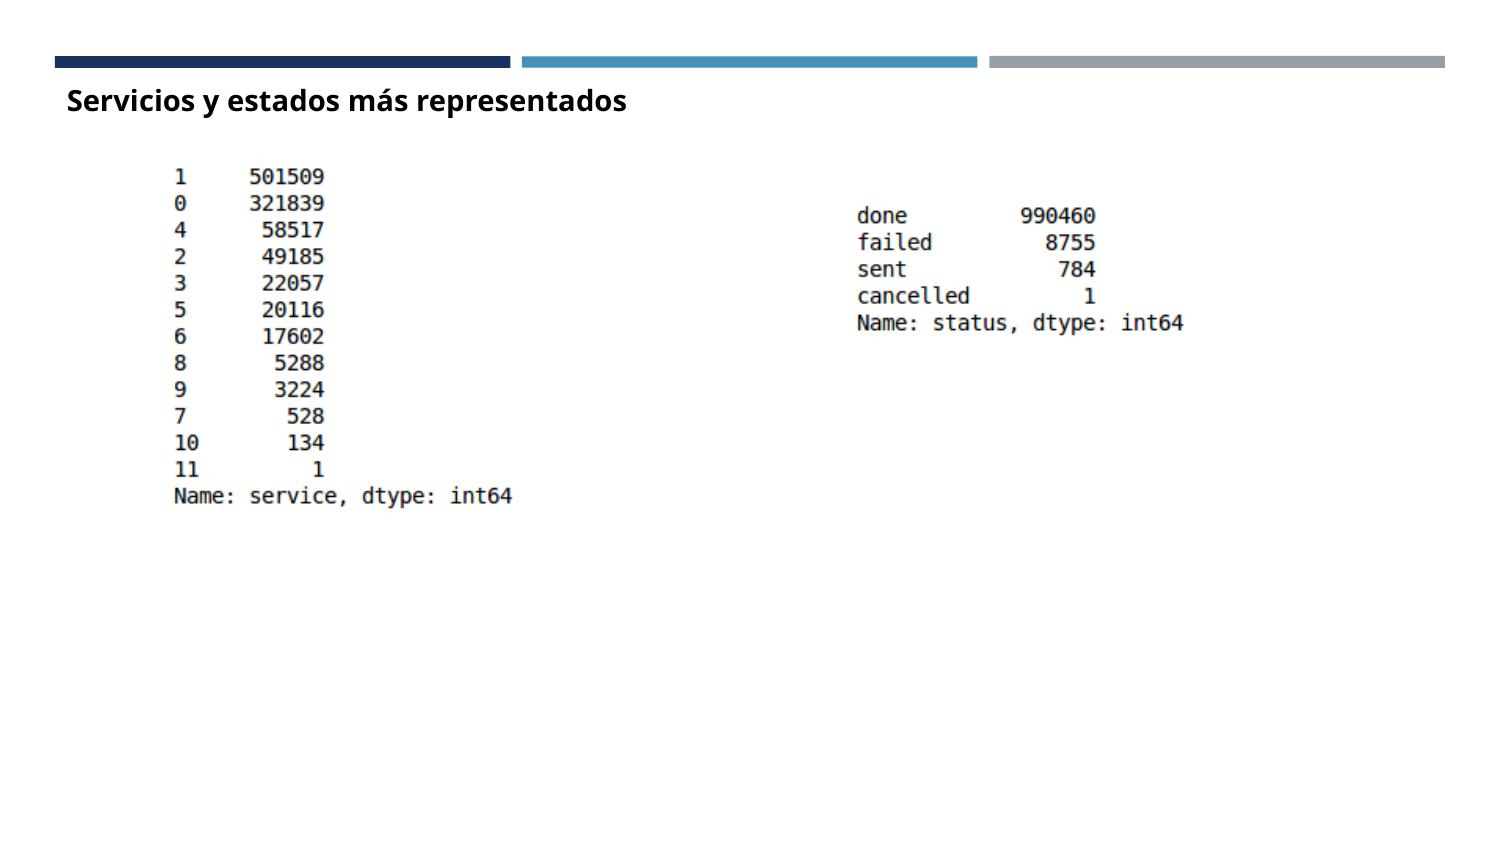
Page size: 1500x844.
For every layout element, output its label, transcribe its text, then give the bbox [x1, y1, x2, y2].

picture [173, 161, 517, 510]
picture [857, 200, 1226, 337]
text_box Servicios y estados más representados [55, 76, 1437, 767]
